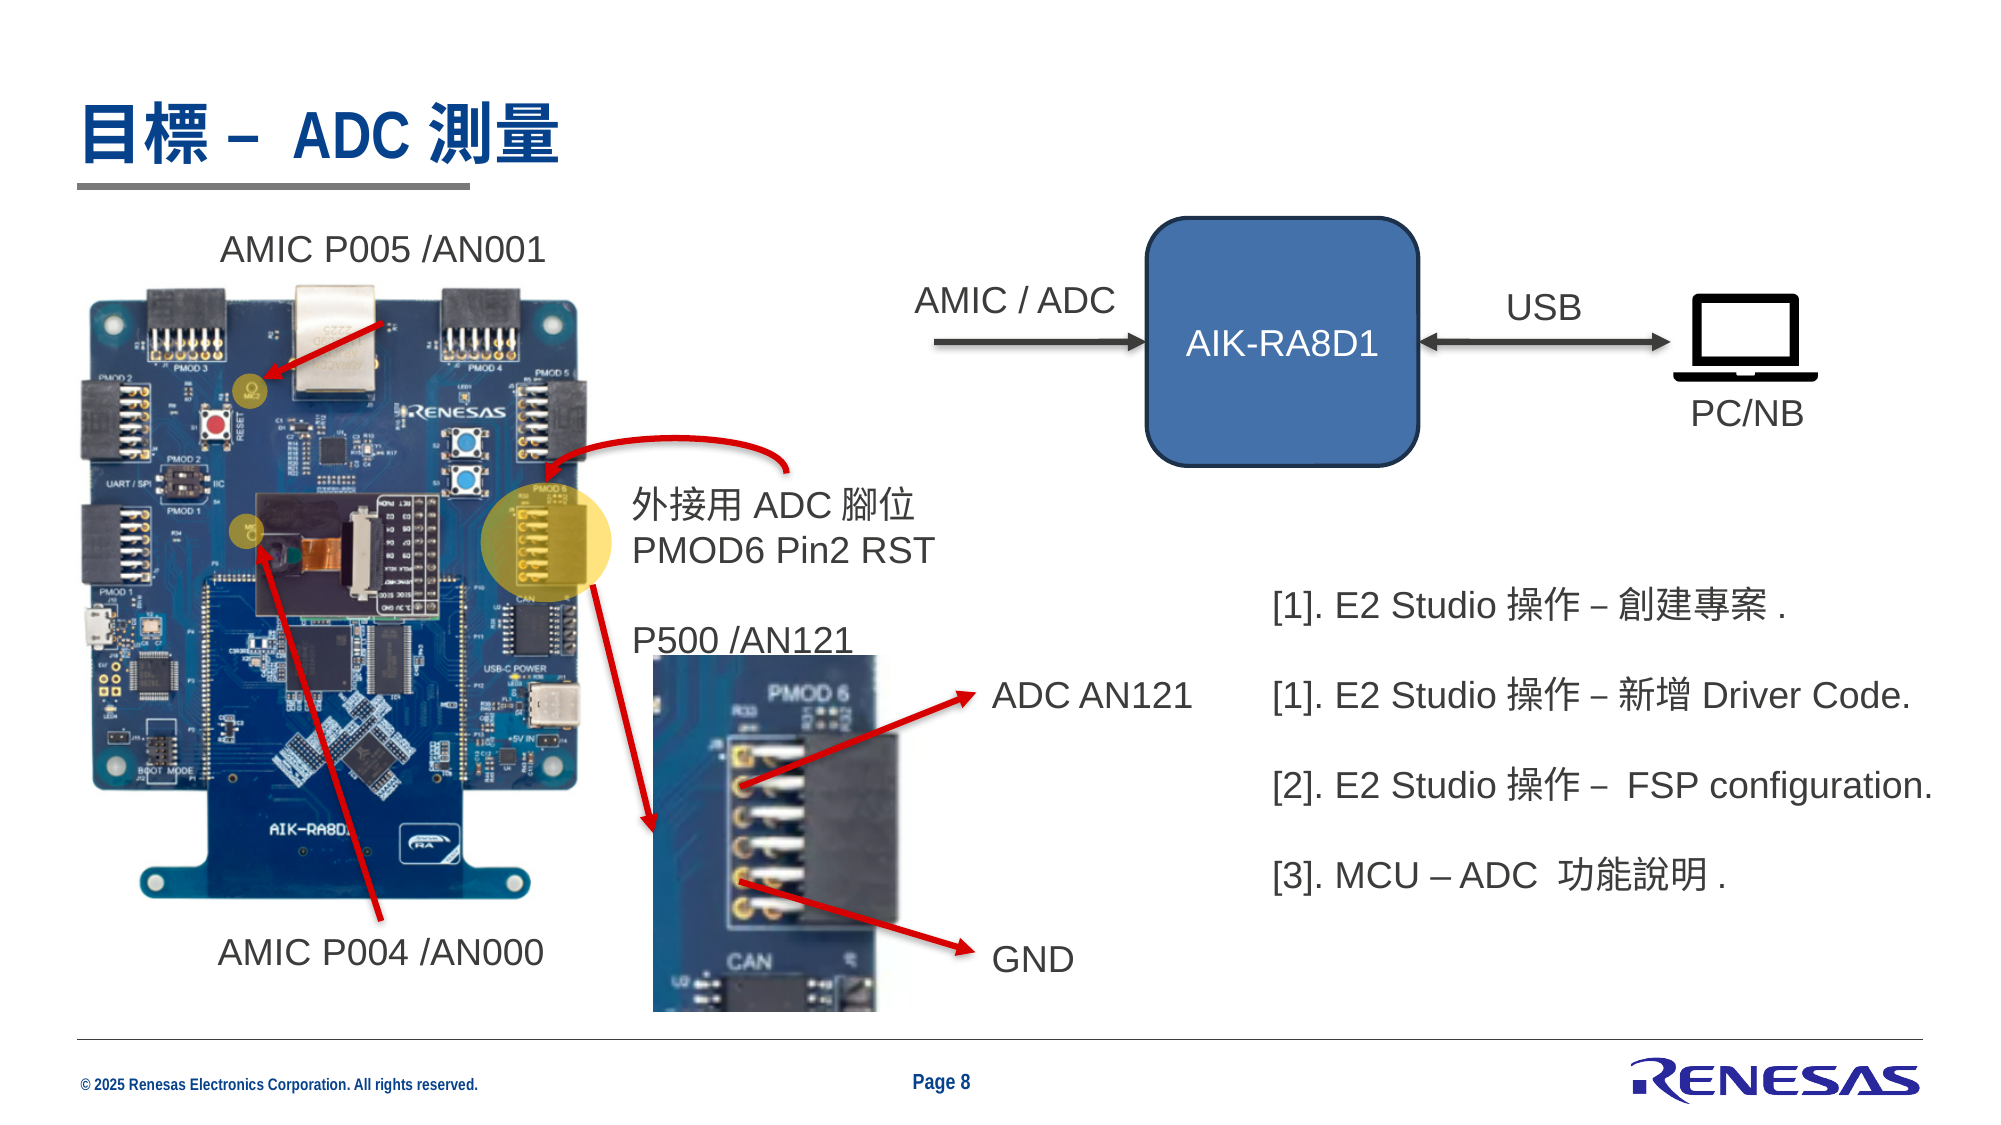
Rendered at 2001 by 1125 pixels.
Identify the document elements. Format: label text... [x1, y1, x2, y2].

picture [1670, 261, 1821, 413]
picture [59, 279, 604, 919]
text_box AIK-RA8D1 [1144, 215, 1421, 468]
text_box AMIC P005 /AN001 [204, 217, 562, 277]
text_box GND [976, 927, 1213, 1033]
picture [653, 655, 1021, 1012]
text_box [262, 323, 384, 379]
text_box USB [1491, 275, 1598, 336]
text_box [258, 543, 382, 922]
text_box [607, 520, 612, 565]
title 目標 – ADC測量 [76, 97, 1922, 173]
text_box ADC AN121 [1025, 663, 1214, 724]
text_box PC/NB [1675, 421, 1820, 442]
text_box 外接用ADC腳位 PMOD6 Pin2 RST P500 /AN121 [617, 473, 656, 584]
text_box [1]. E2 Studio操作 – 創建專案. [1]. E2 Studio操作 – 新增Driver Code. [2]. E2 Studio操作 – FSP configuration. [3]. MCU – ADC 功能說明. [1257, 573, 1949, 904]
text_box AMIC P004 /AN000 [202, 928, 560, 1026]
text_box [739, 692, 977, 788]
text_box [661, 357, 672, 599]
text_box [738, 881, 976, 953]
text_box AMIC / ADC [899, 268, 1132, 329]
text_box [592, 584, 654, 834]
text_box 外接用ADC腳位 PMOD6 Pin2 RST P500 /AN121 [659, 473, 957, 653]
picture [1628, 1055, 1923, 1106]
